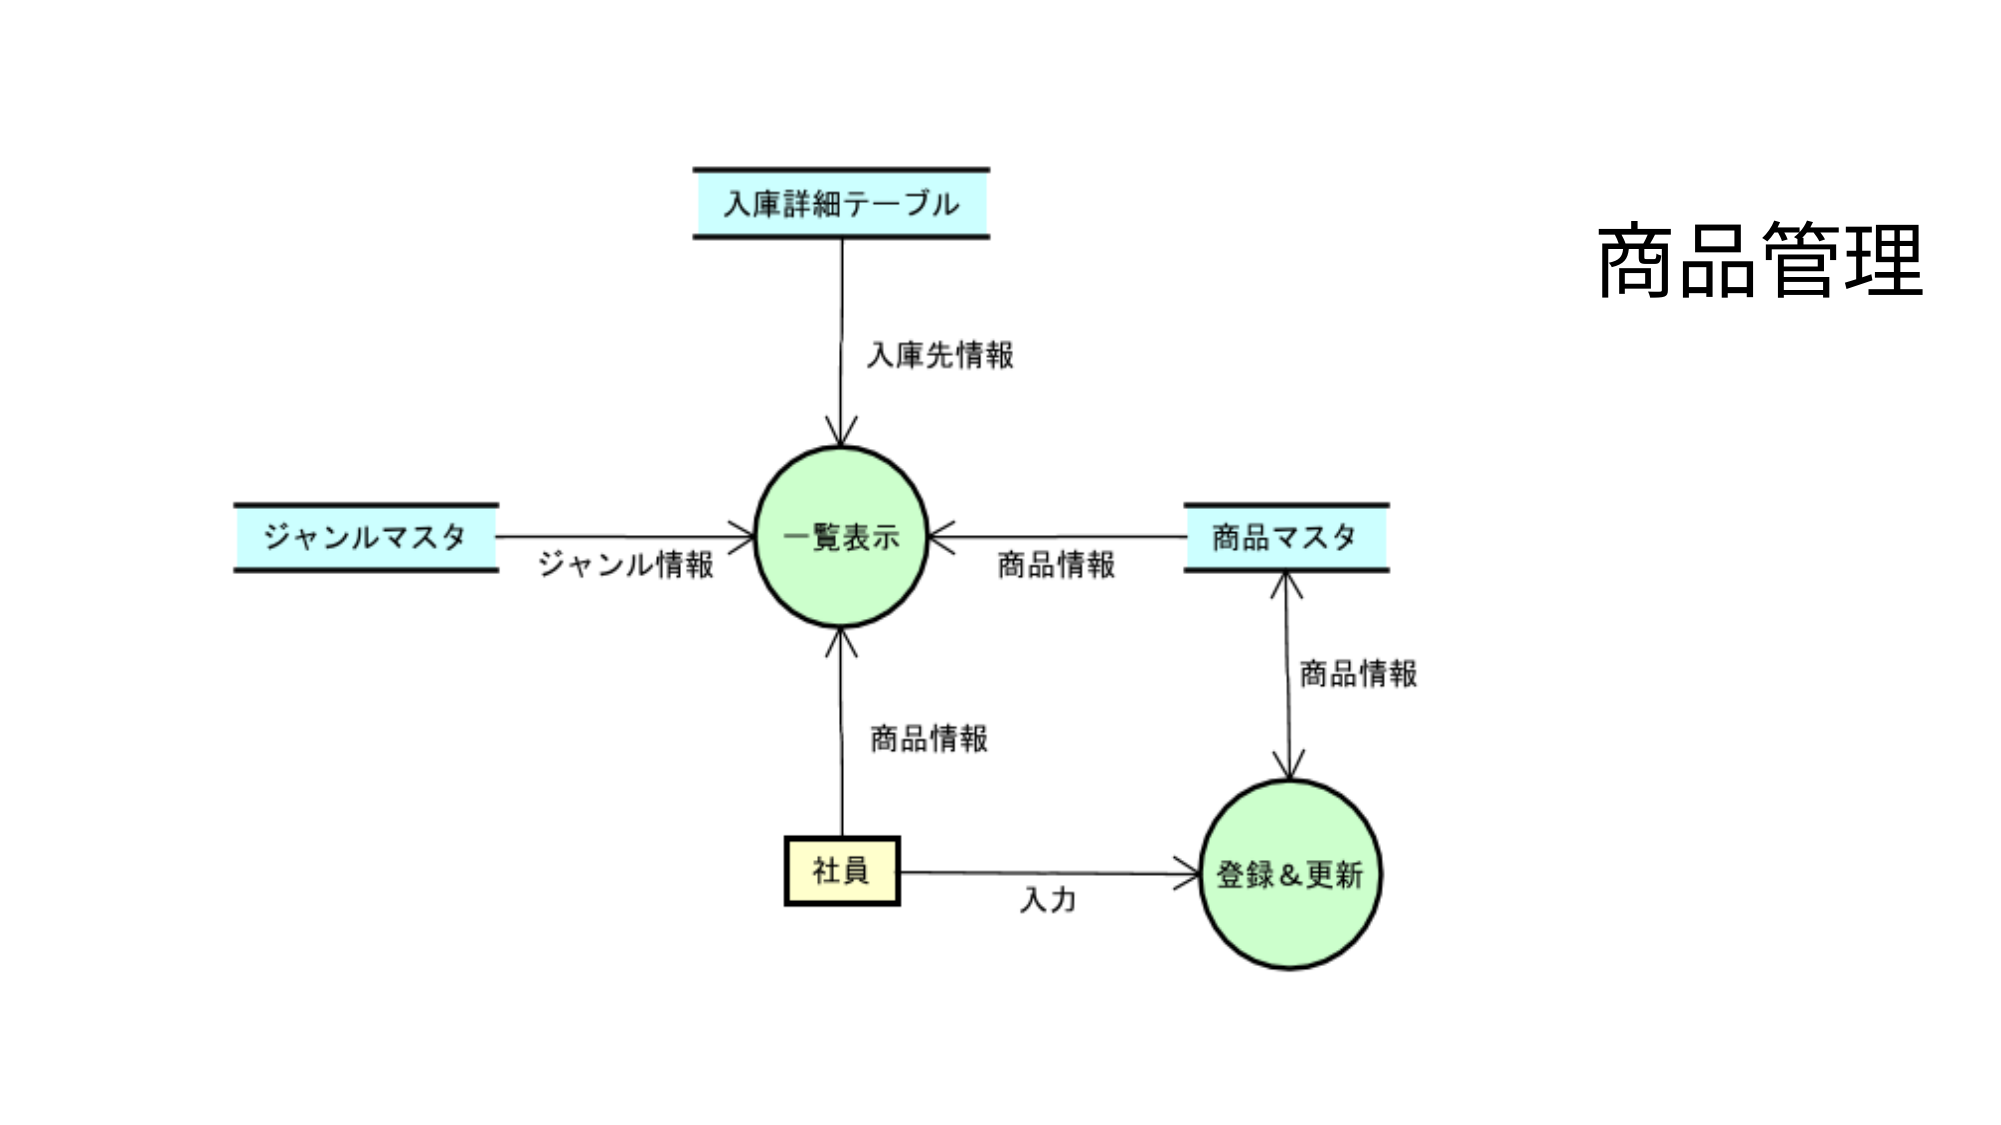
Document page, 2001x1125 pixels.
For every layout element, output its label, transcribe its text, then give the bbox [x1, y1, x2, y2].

picture [196, 138, 1551, 1022]
text_box 商品管理 [1551, 200, 1990, 316]
